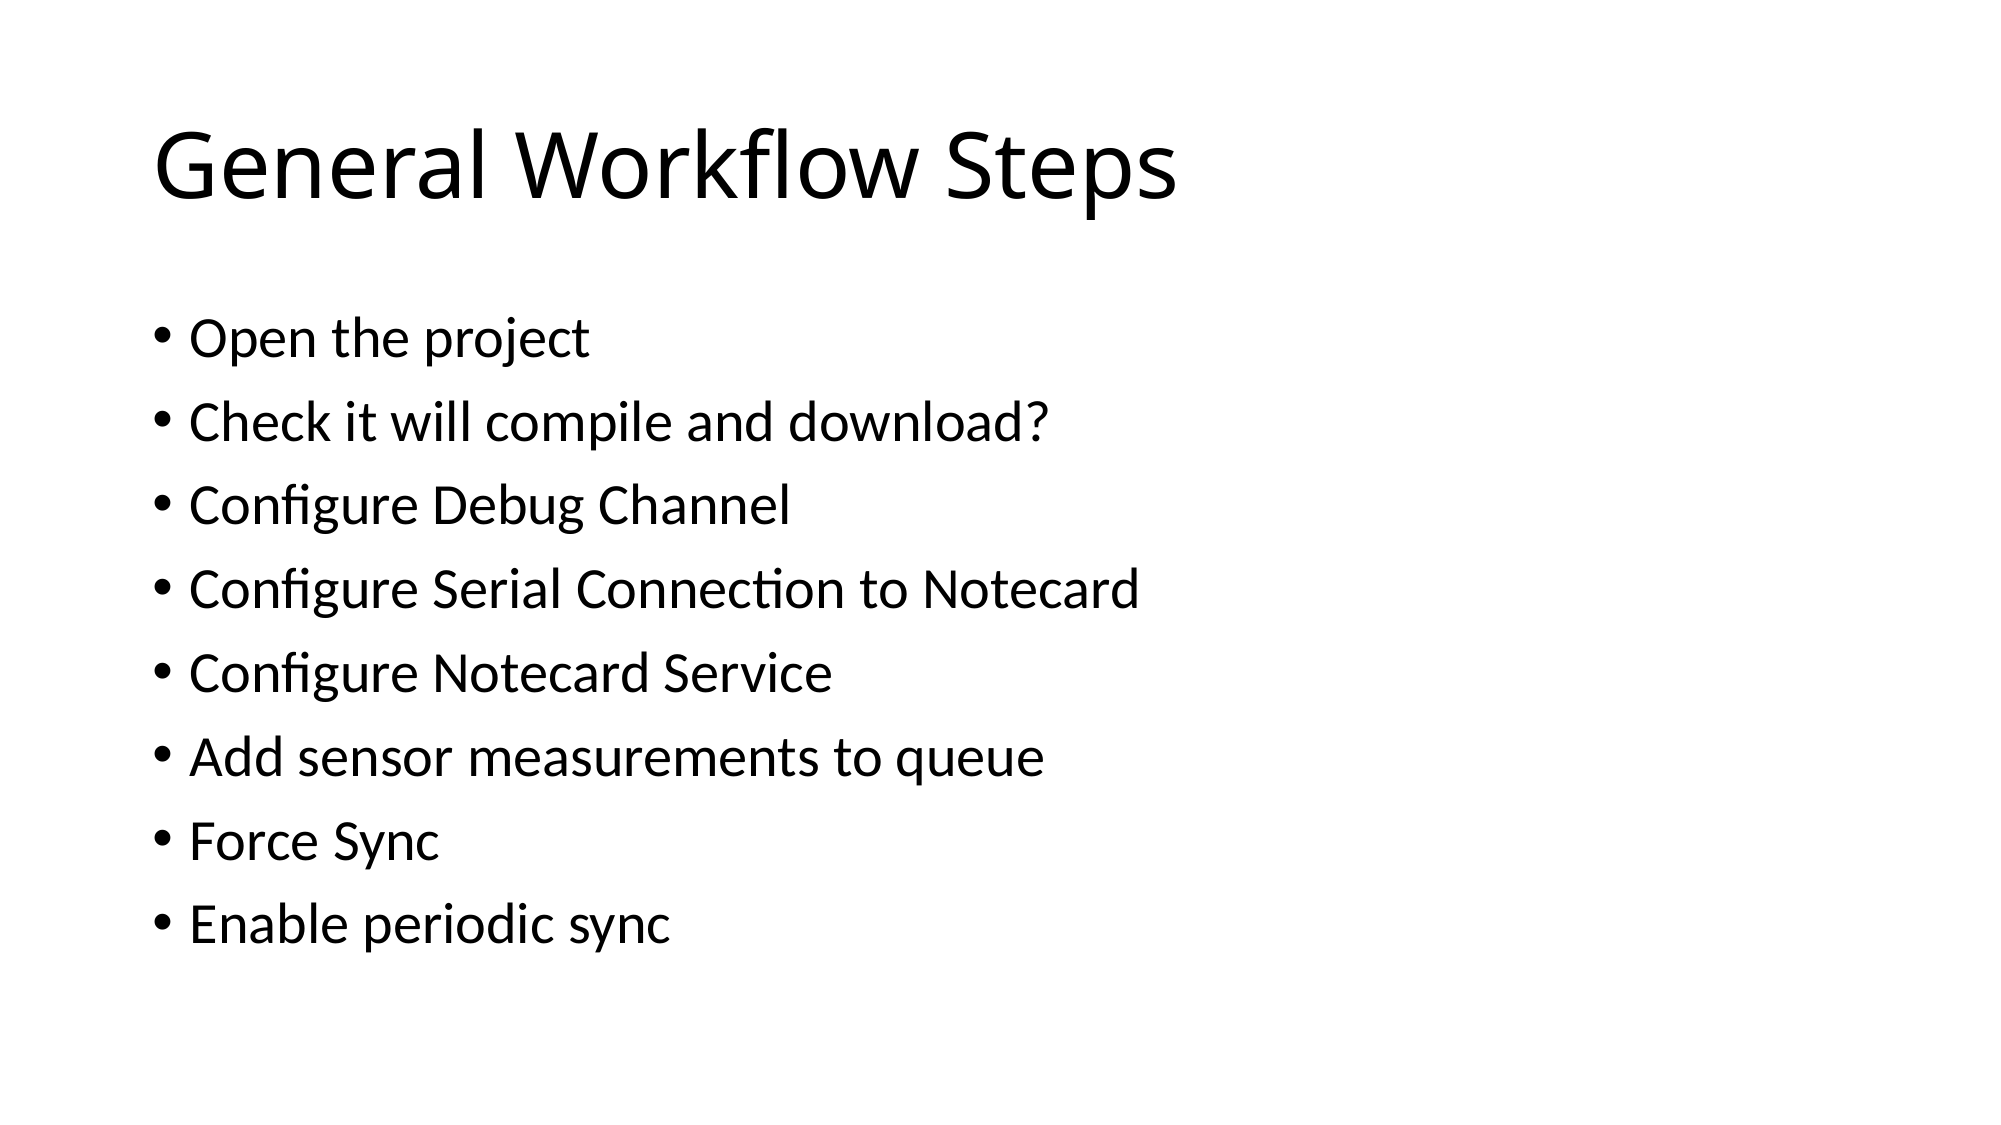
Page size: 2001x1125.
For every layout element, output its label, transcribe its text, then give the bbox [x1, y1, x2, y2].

list Open the project Check it will compile and download? Configure Debug Channel Configure Serial Connection to Notecard Configure Notecard Service Add sensor measurements to queue Force Sync Enable periodic sync [137, 299, 1863, 1014]
title General Workflow Steps [137, 59, 1863, 278]
